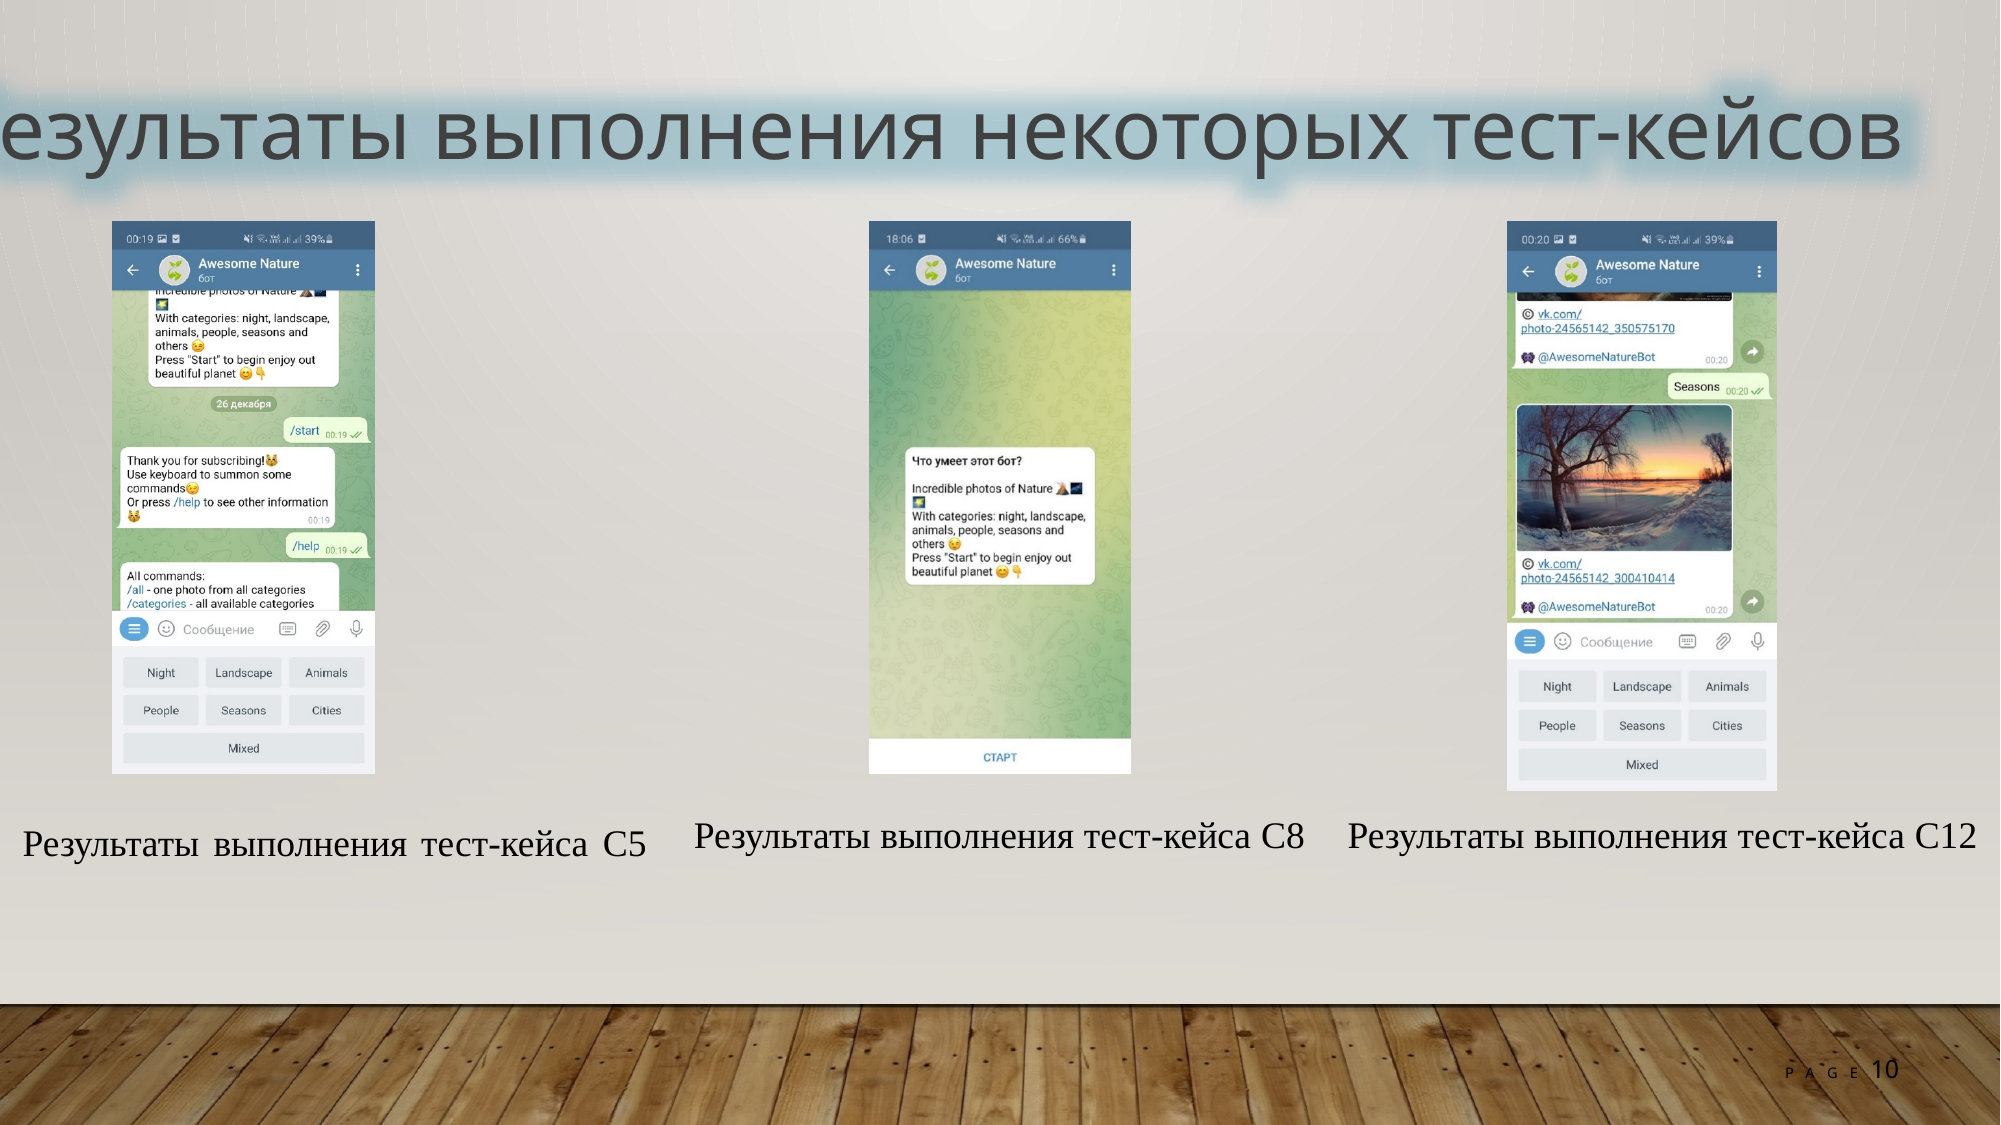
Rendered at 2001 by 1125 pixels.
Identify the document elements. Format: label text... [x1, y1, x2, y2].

text_box Результаты выполнения тест-кейса C8 [679, 804, 1327, 864]
picture [112, 220, 375, 774]
picture [1507, 220, 1777, 791]
text_box Результаты выполнения некоторых тест-кейсов [0, 68, 1920, 184]
text_box Результаты выполнения тест-кейса C12 [1332, 804, 2000, 864]
text_box Результаты выполнения тест-кейса C5 [0, 790, 674, 872]
picture [868, 220, 1131, 774]
picture [0, 1004, 2000, 1125]
